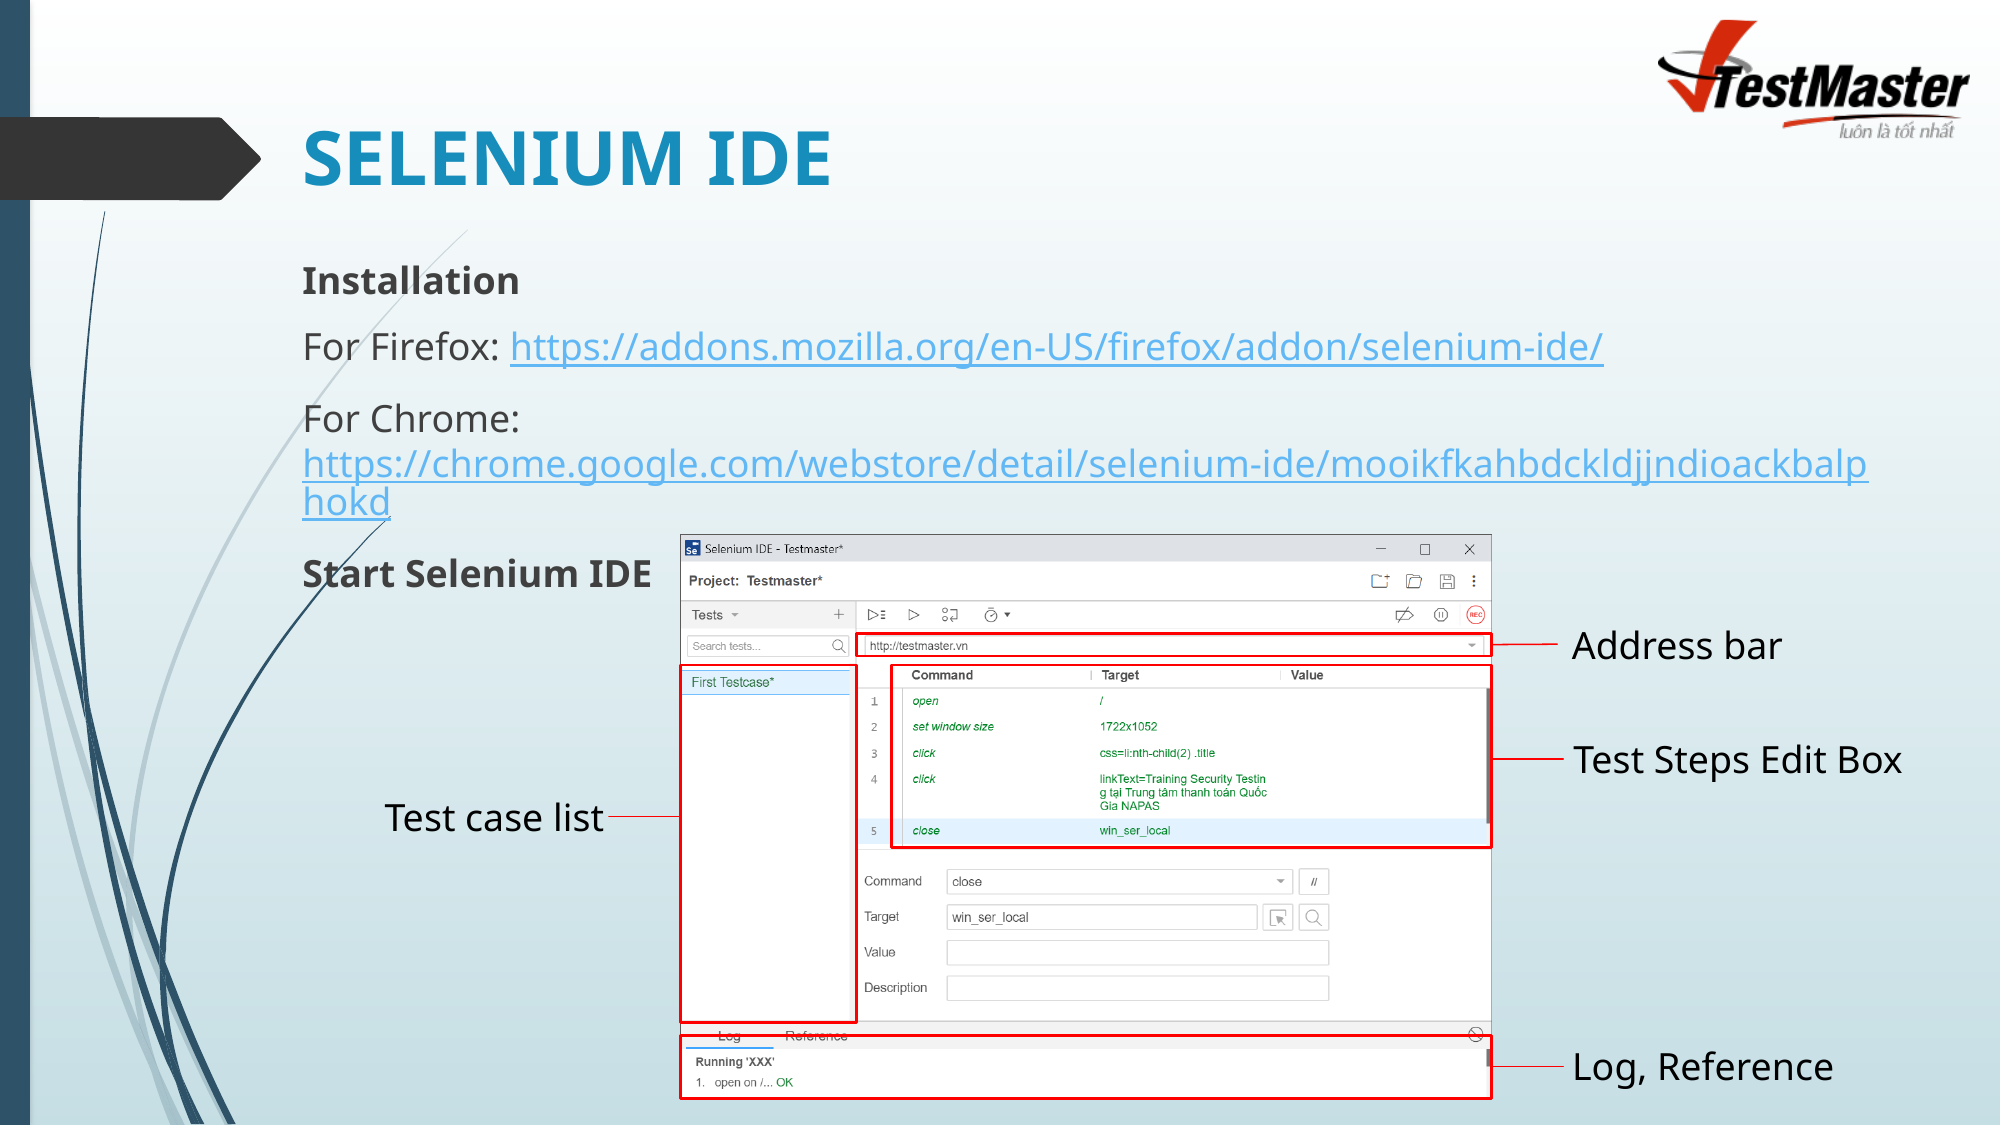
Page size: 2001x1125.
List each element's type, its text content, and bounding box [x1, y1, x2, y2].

text_box Address bar [1557, 614, 1798, 674]
list Installation For Firefox: https://addons.mozilla.org/en-US/firefox/addon/selenium-ide/ For Chrome: https://chrome.google.com/webstore/detail/selenium-ide/mooikfkahbdckldjjndioackbalphokd Start Selenium IDE [287, 249, 1888, 1023]
text_box Test case list [369, 786, 622, 847]
picture [680, 534, 1492, 1099]
title SELENIUM IDE [287, 102, 1888, 236]
picture [1658, 16, 1971, 142]
text_box Test Steps Edit Box [1558, 728, 1918, 789]
text_box Log, Reference [1557, 1035, 1850, 1096]
